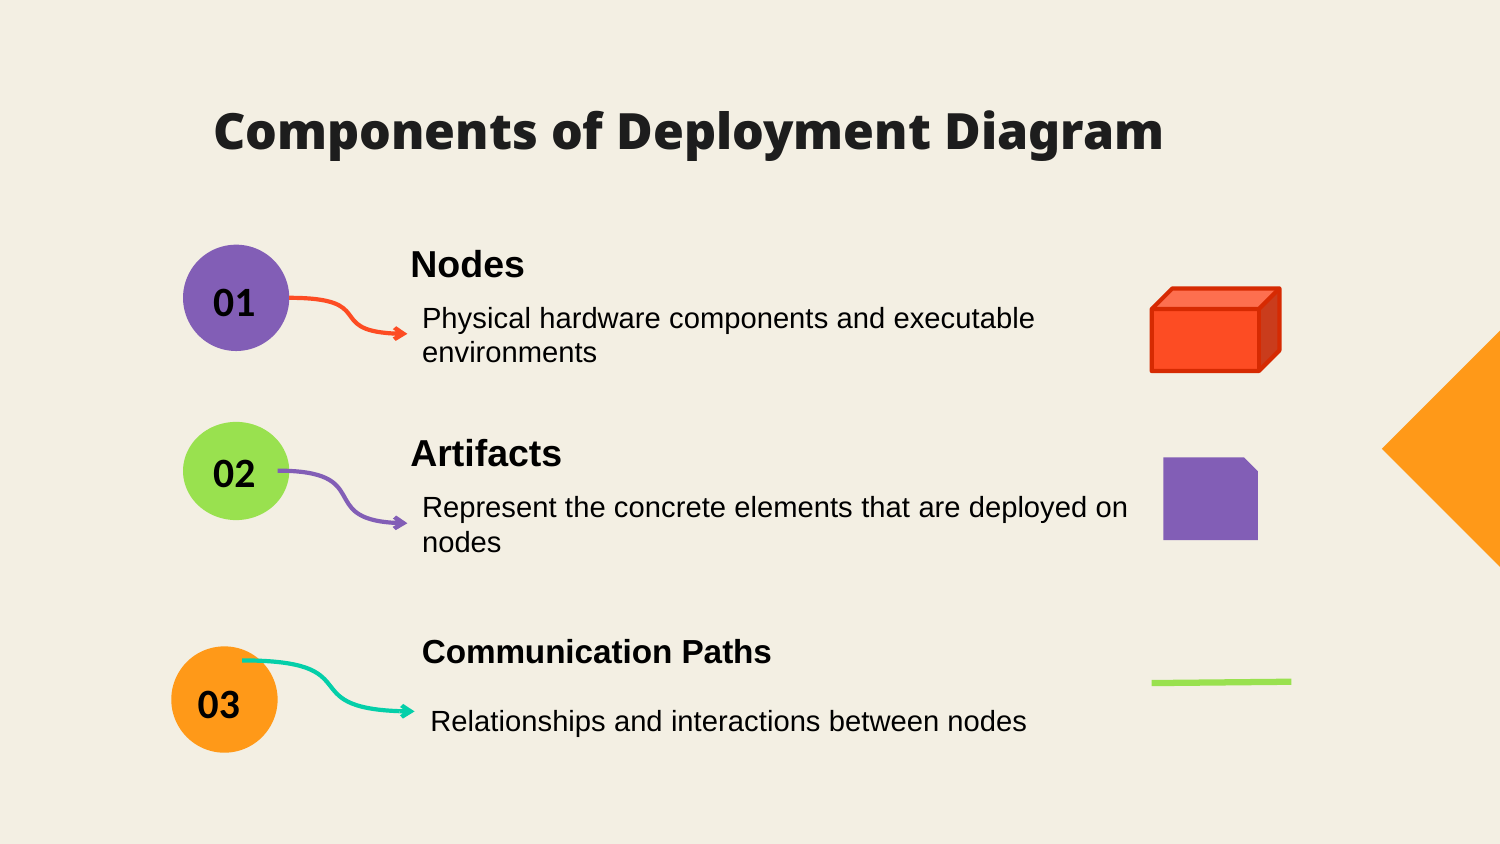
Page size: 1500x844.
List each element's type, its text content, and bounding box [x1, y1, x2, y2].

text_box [277, 470, 408, 524]
text_box [180, 419, 292, 523]
text_box 01 [198, 267, 278, 333]
text_box [1149, 286, 1282, 374]
text_box [180, 242, 292, 354]
text_box Relationships and interactions between nodes [407, 695, 1212, 745]
text_box Artifacts [395, 421, 762, 480]
text_box Communication Paths [407, 622, 863, 678]
text_box 02 [198, 438, 278, 504]
text_box [1161, 455, 1260, 543]
text_box Nodes [395, 232, 762, 293]
text_box [169, 644, 280, 755]
text_box Represent the concrete elements that are deployed on nodes [407, 480, 1212, 566]
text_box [302, 599, 355, 773]
title Components of Deployment Diagram [118, 84, 1261, 179]
text_box 03 [183, 669, 263, 735]
text_box [1381, 330, 1500, 567]
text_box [288, 297, 408, 335]
text_box Physical hardware components and executable environments [407, 291, 1069, 377]
